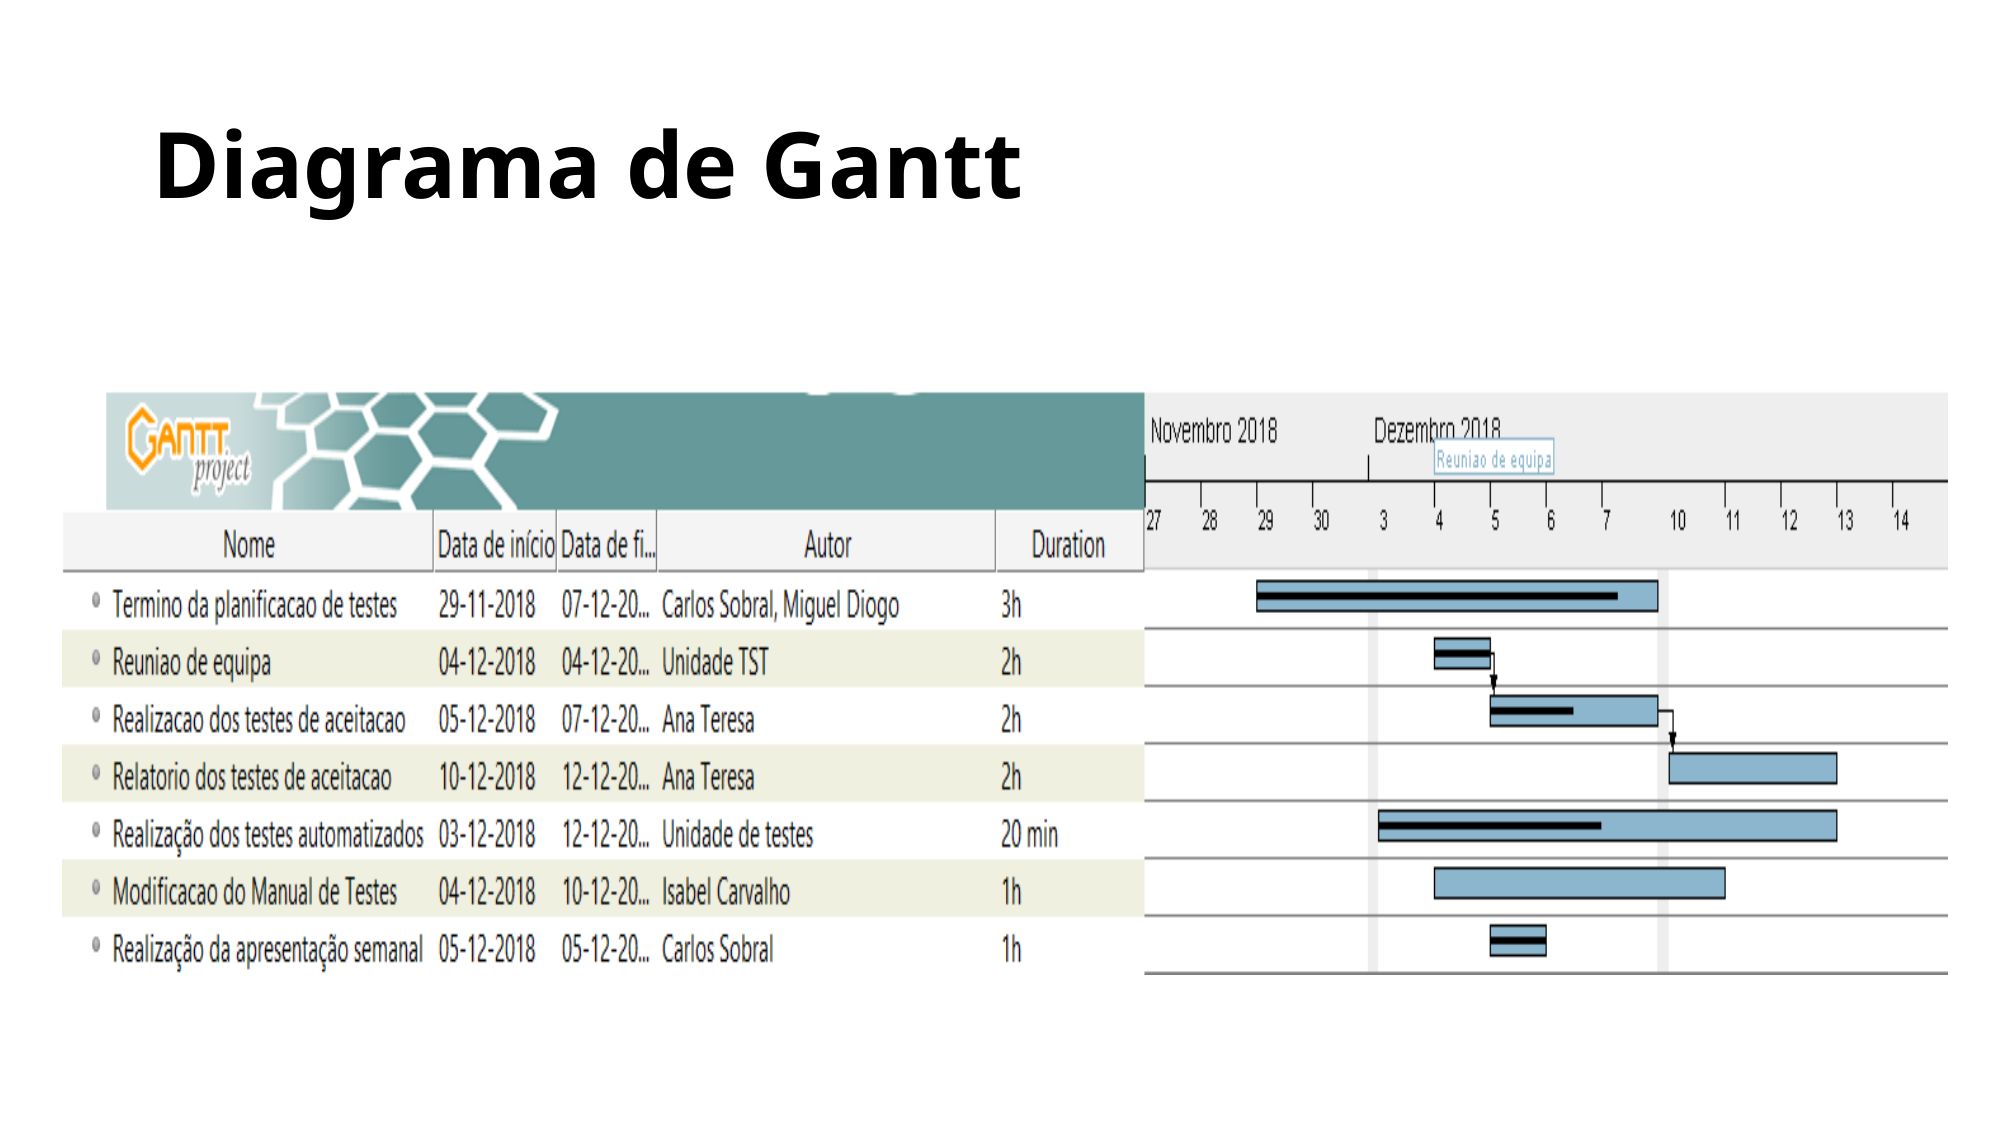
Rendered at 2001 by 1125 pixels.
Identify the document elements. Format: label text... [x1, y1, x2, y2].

picture [62, 276, 1948, 975]
title Diagrama de Gantt [137, 59, 1863, 276]
